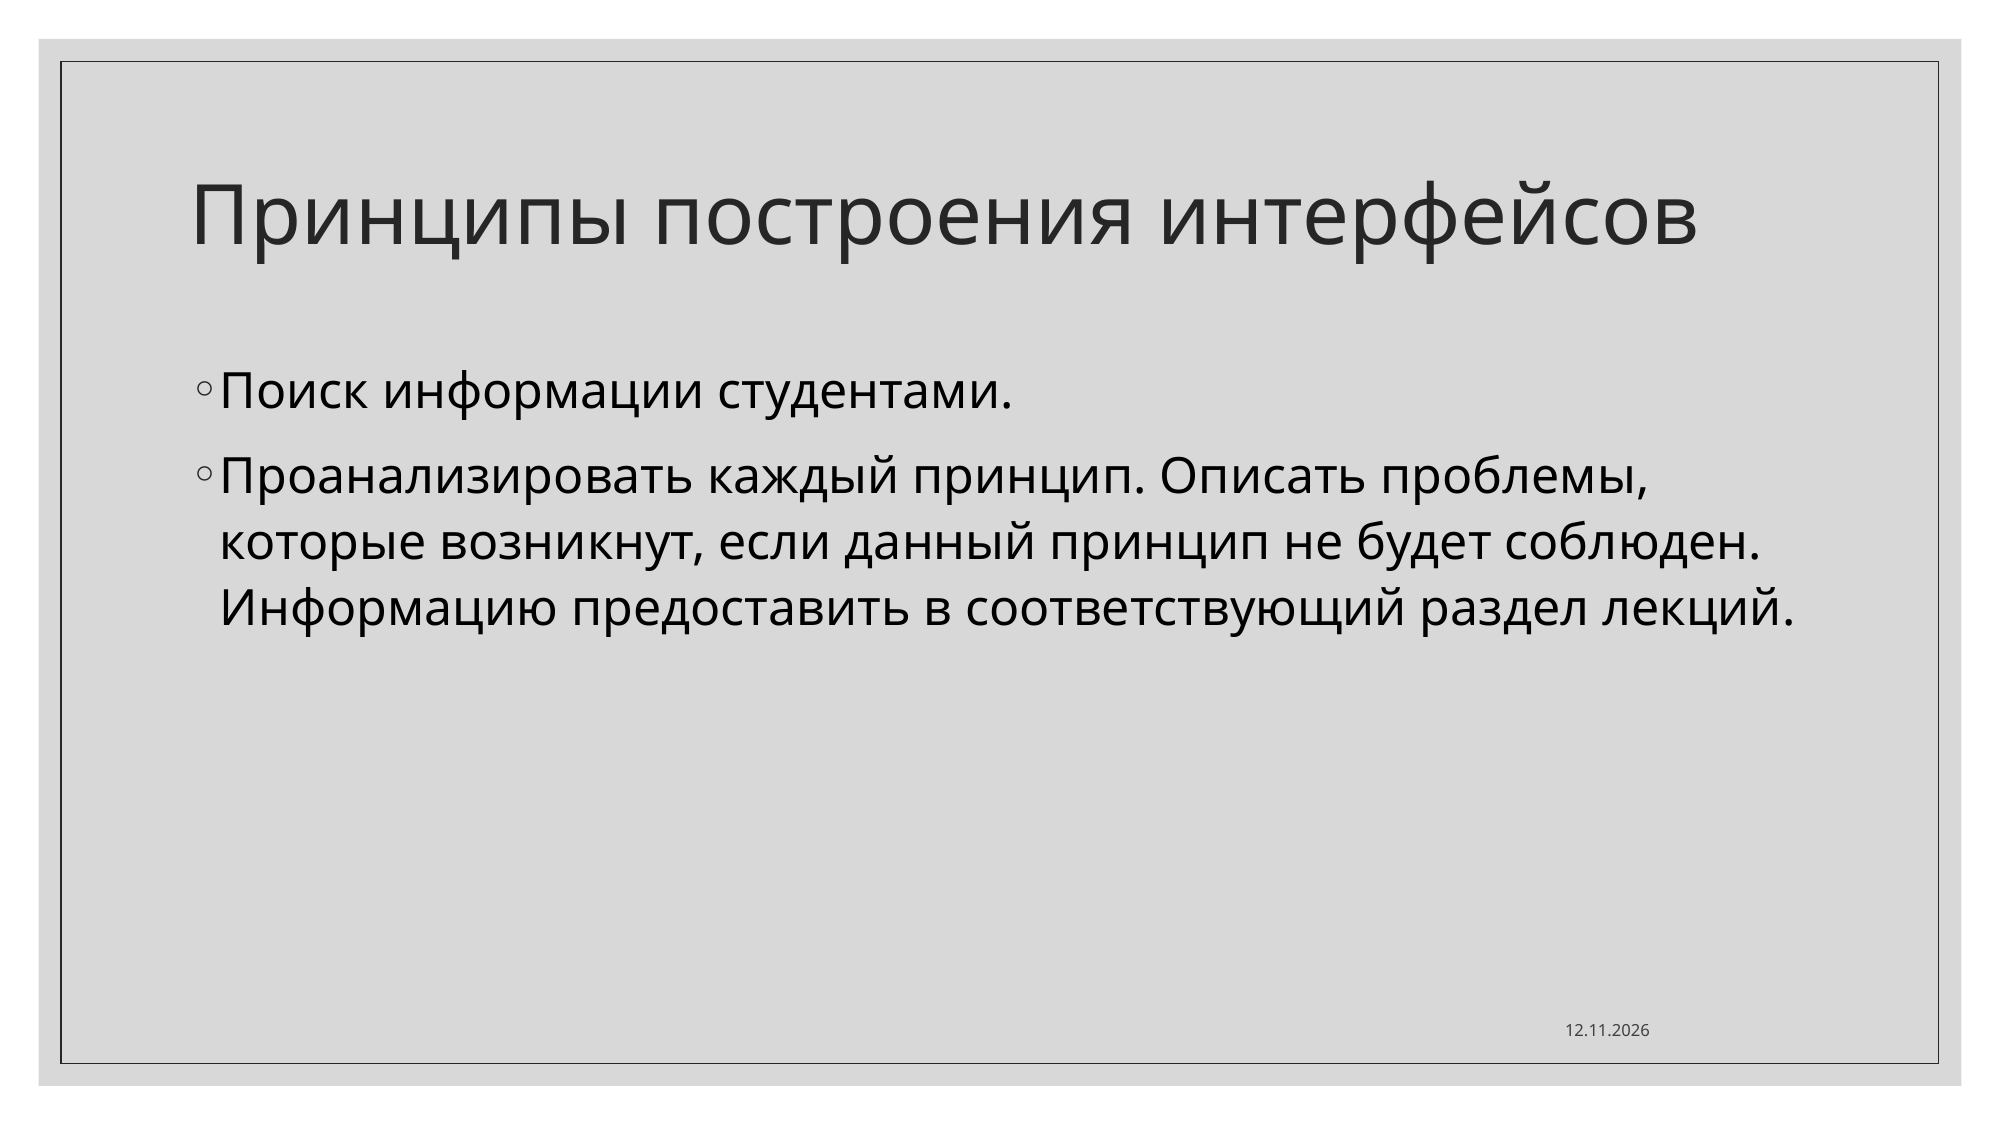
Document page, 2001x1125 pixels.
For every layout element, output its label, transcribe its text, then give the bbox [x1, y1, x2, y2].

title Принципы построения интерфейсов [174, 105, 1825, 331]
list Поиск информации студентами. Проанализировать каждый принцип. Описать проблемы, которые возникнут, если данный принцип не будет соблюден. Информацию предоставить в соответствующий раздел лекций. [174, 345, 1825, 977]
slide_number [1190, 990, 1665, 1050]
